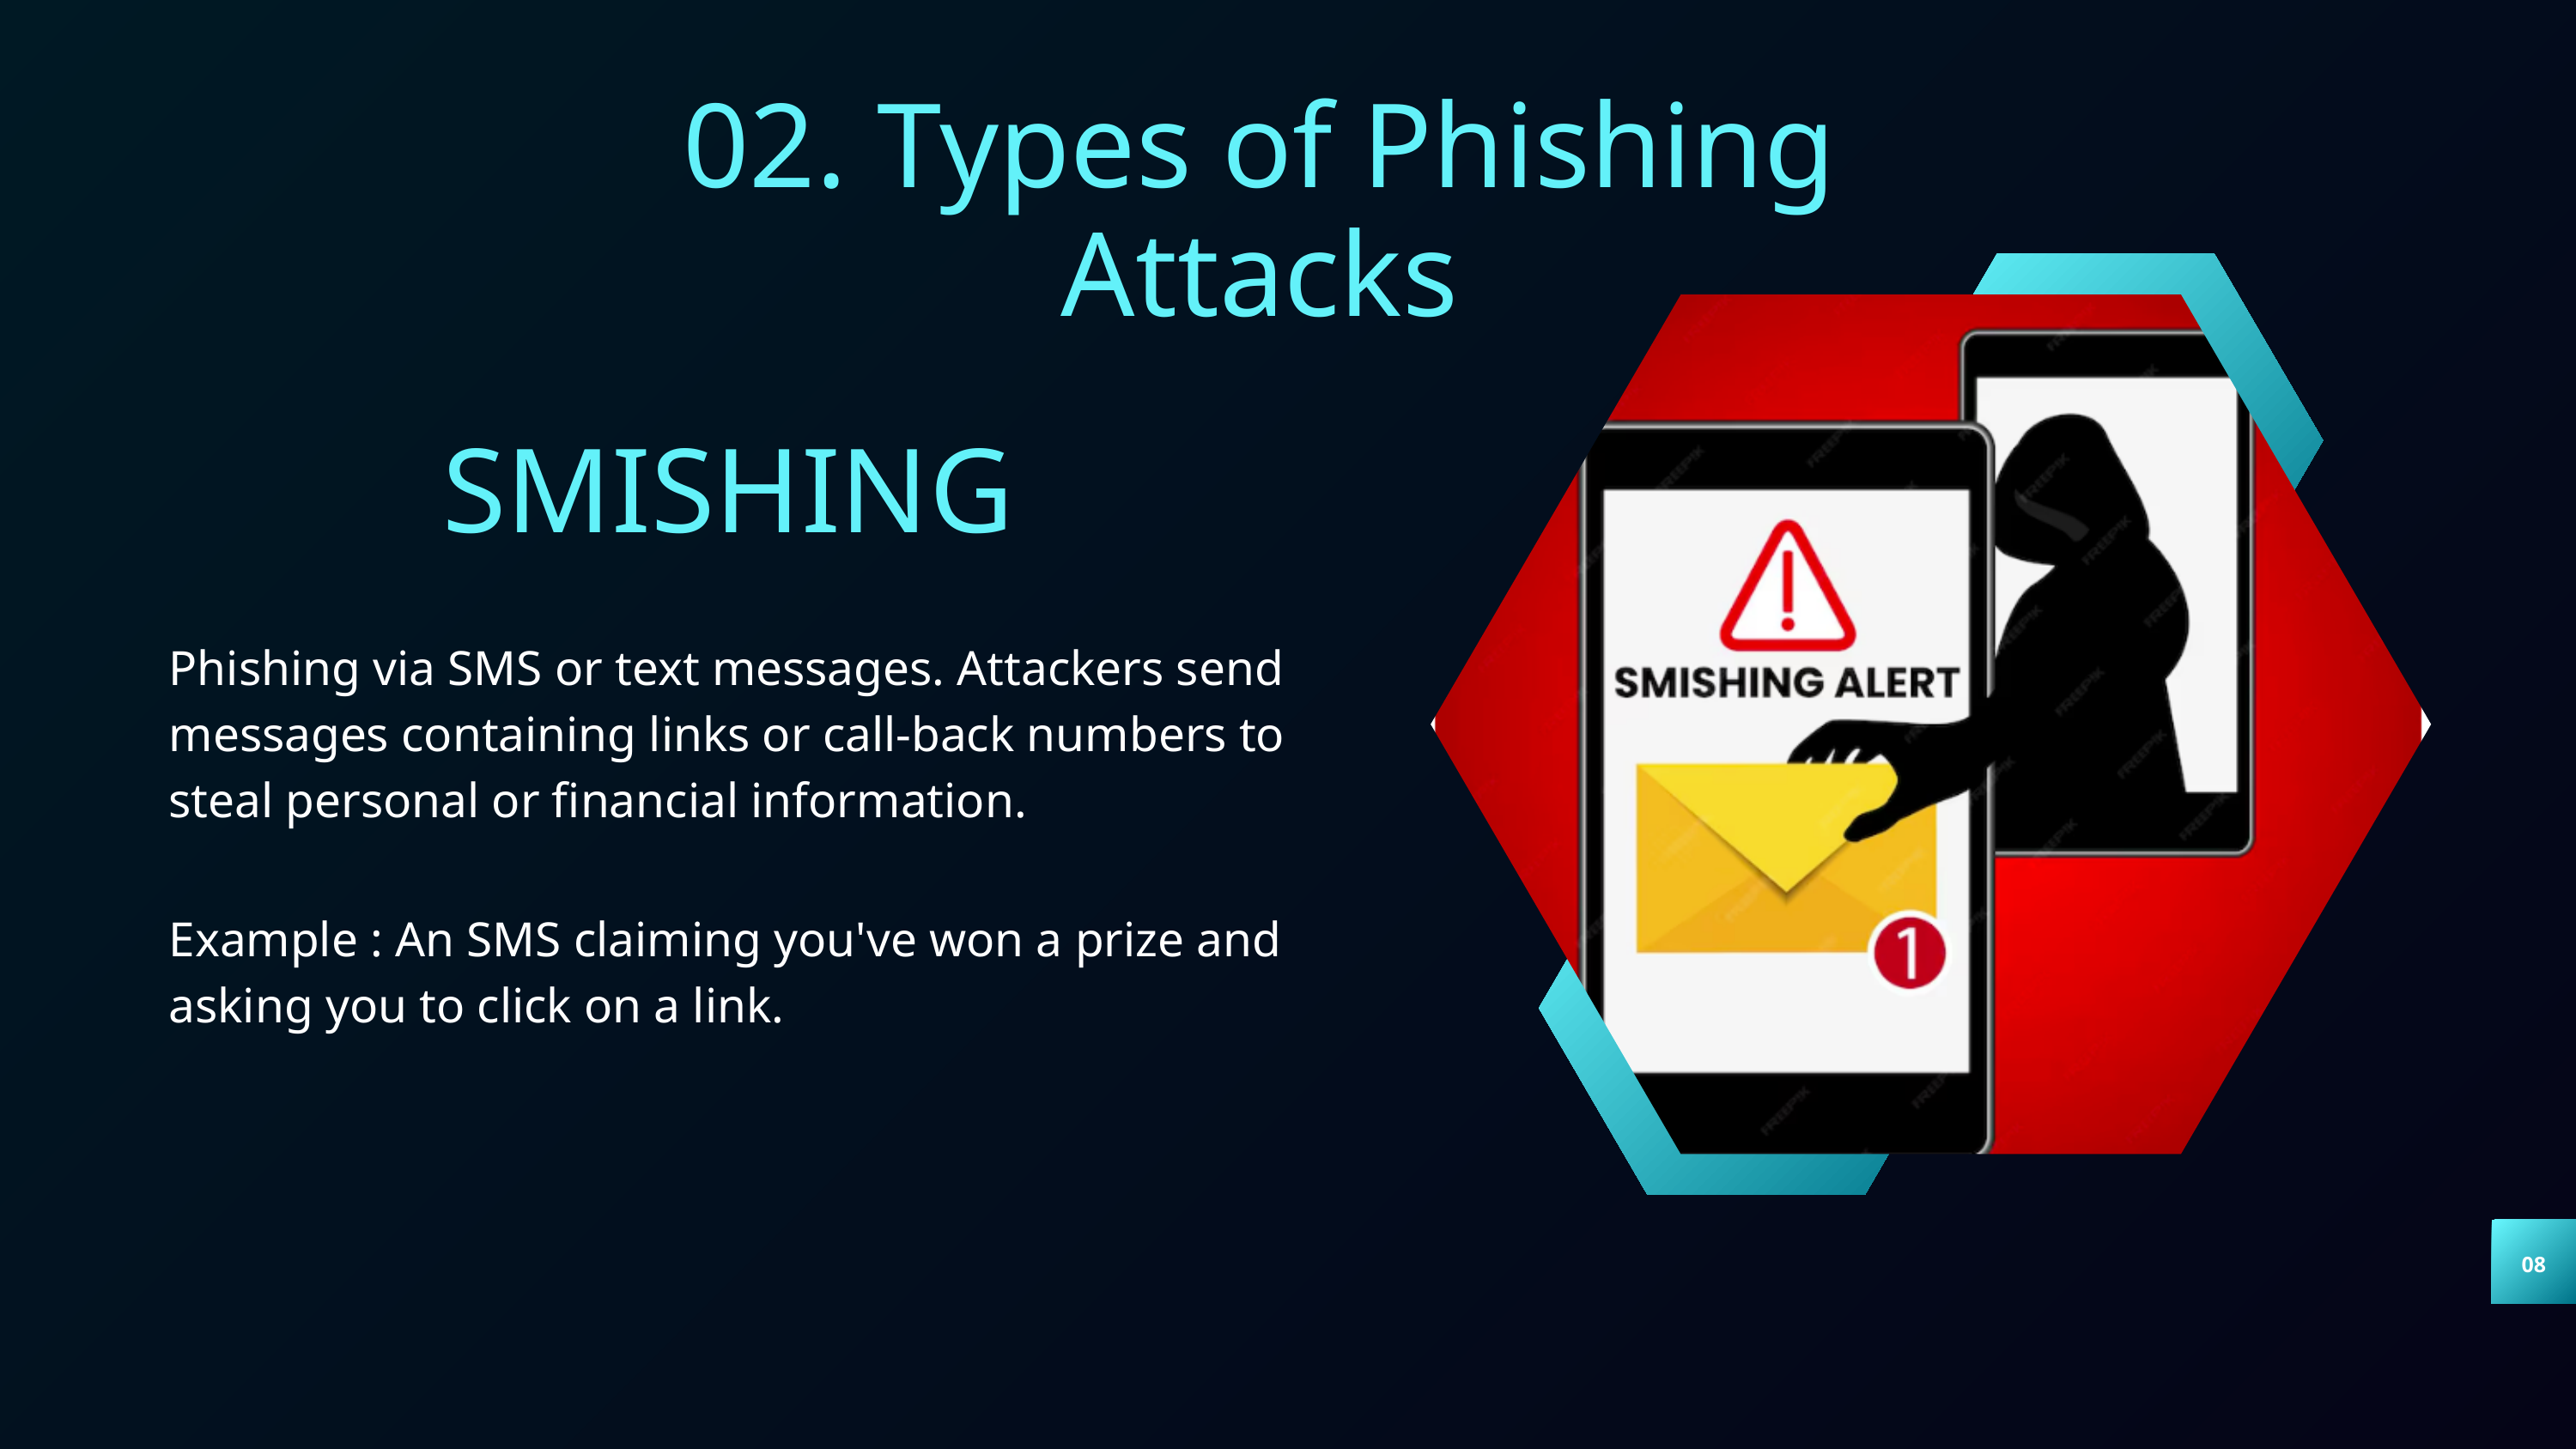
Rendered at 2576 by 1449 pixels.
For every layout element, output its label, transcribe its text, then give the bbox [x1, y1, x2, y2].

text_box SMISHING [406, 427, 1051, 556]
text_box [2491, 1219, 2576, 1304]
text_box Example : An SMS claiming you've won a prize and asking you to click on a link. [168, 900, 1288, 1033]
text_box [1538, 1161, 1974, 1196]
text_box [1430, 294, 2432, 1155]
text_box Phishing via SMS or text messages. Attackers send messages containing links or call-back numbers to steal personal or financial information. [168, 628, 1288, 828]
text_box 02. Types of Phishing Attacks [661, 82, 1858, 340]
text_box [1887, 253, 2324, 293]
